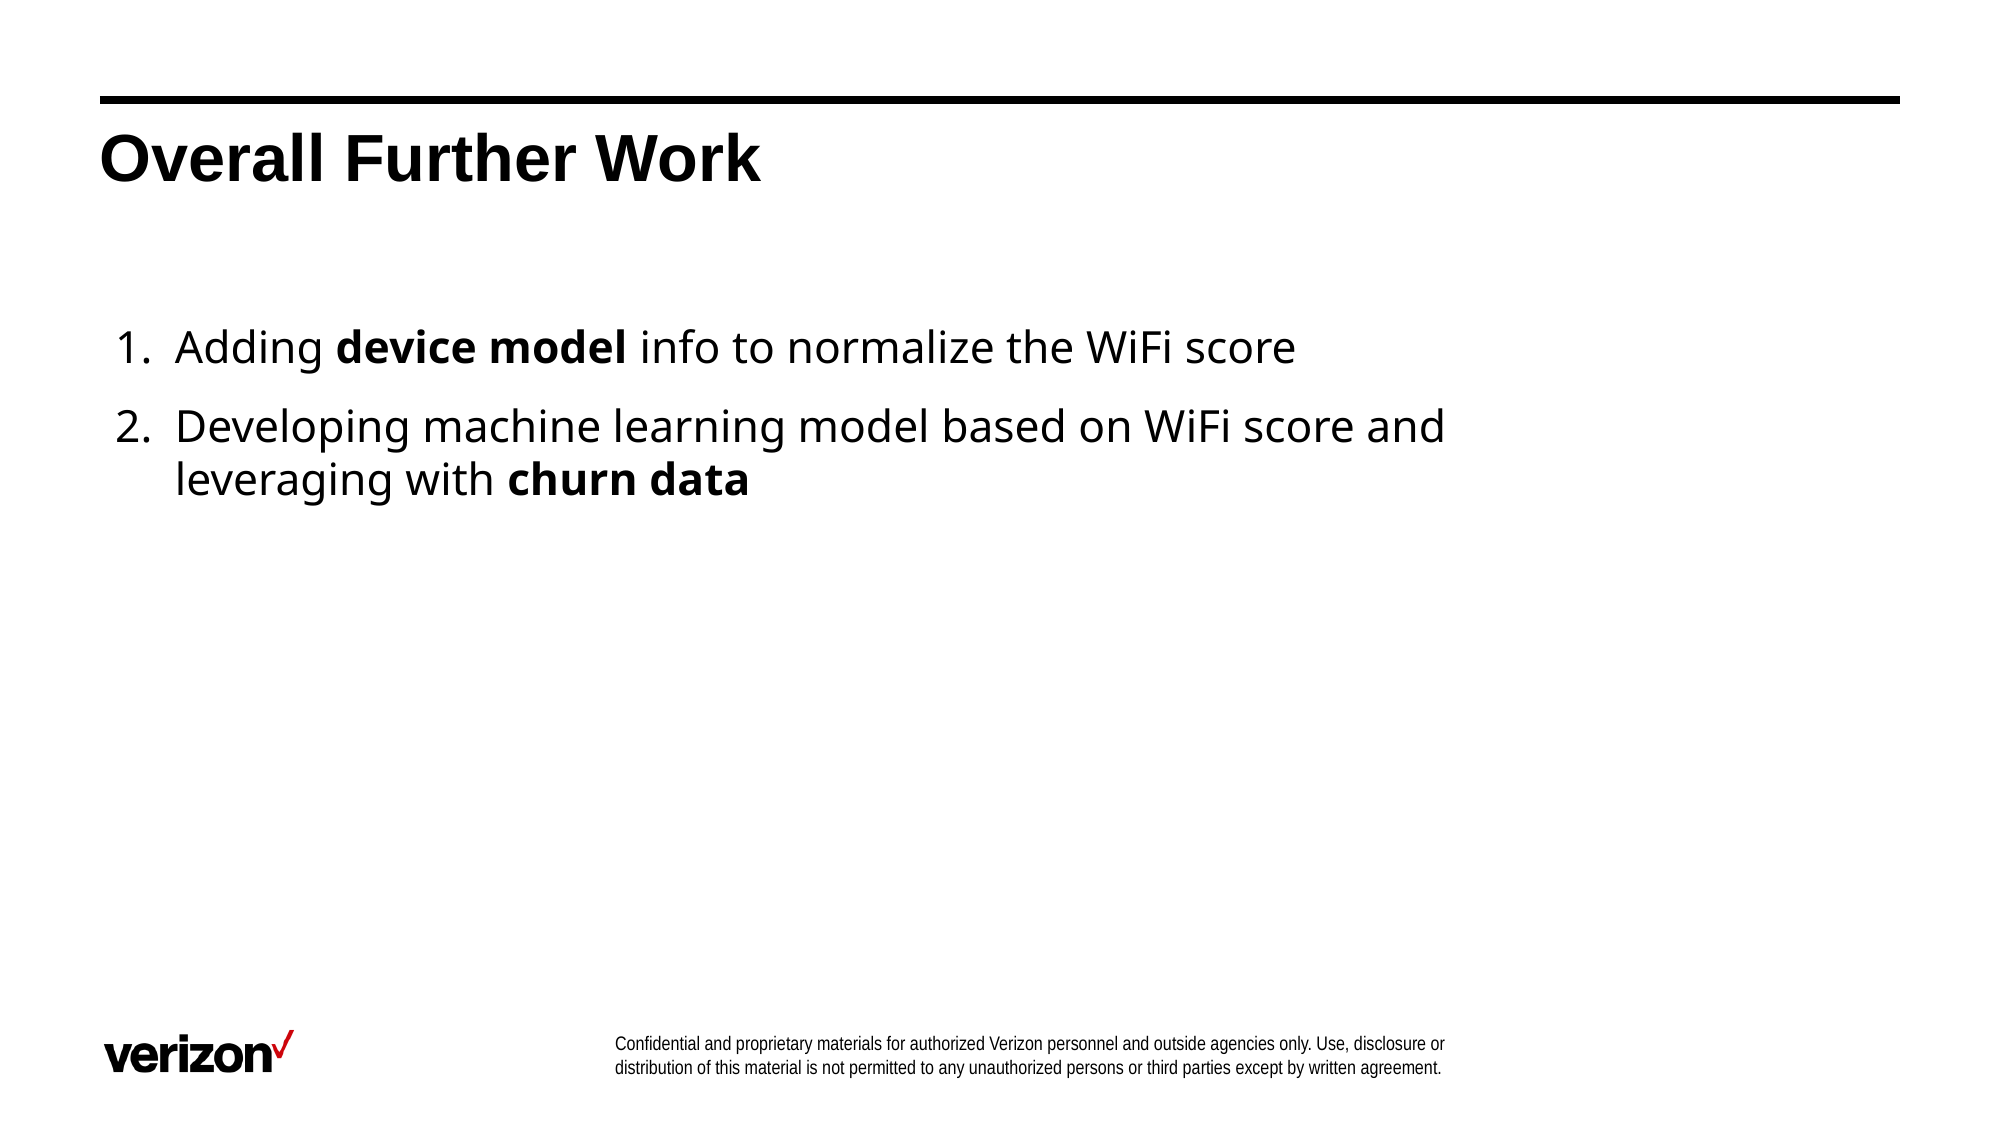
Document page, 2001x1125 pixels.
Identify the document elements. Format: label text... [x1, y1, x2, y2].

title Overall Further Work [99, 129, 1650, 280]
list Adding device model info to normalize the WiFi score Developing machine learning model based on WiFi score and leveraging with churn data [99, 319, 1650, 980]
picture [81, 1007, 316, 1095]
